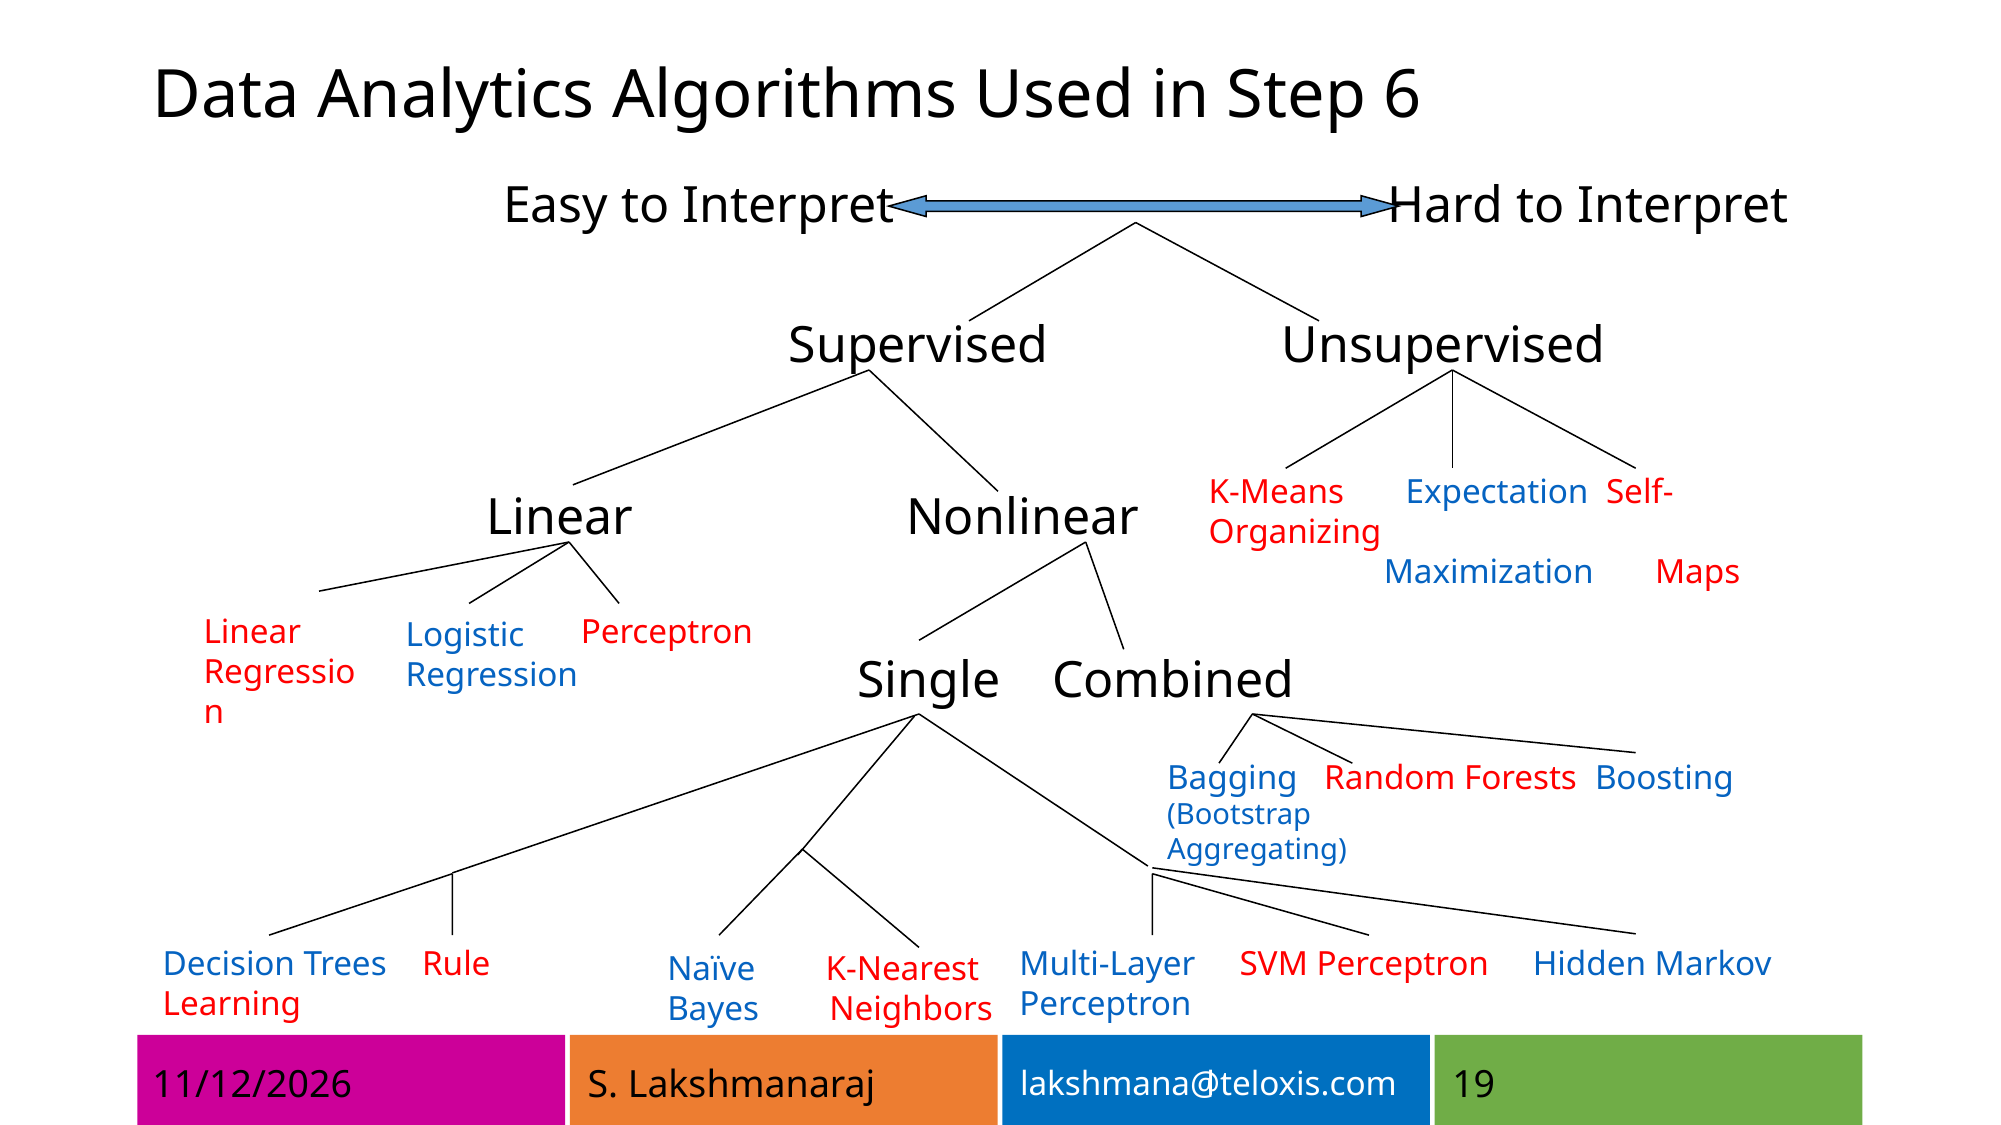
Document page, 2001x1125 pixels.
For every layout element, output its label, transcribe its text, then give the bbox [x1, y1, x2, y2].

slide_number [137, 1052, 559, 1113]
slide_number 19 [1437, 1052, 1857, 1113]
footer S. Lakshmanaraj [572, 1052, 998, 1113]
title Data Analytics Algorithms Used in Step 6 [137, 42, 1863, 148]
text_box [137, 164, 1863, 1036]
